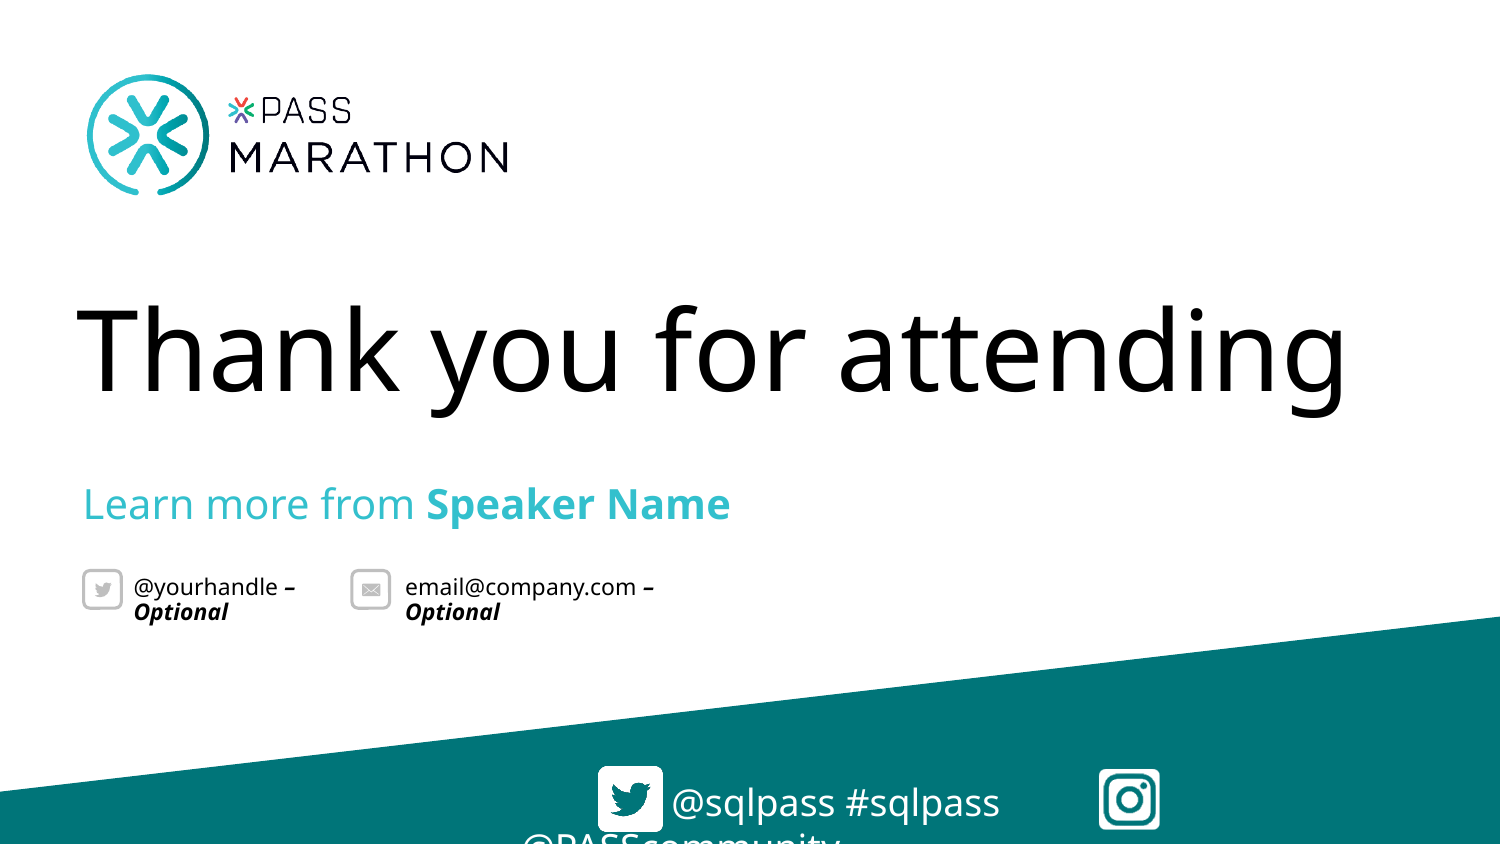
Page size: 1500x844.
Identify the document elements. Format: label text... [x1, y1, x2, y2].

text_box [351, 570, 390, 609]
picture [1096, 766, 1162, 832]
picture [82, 58, 511, 210]
list @yourhandle – Optional [120, 568, 353, 617]
list email@company.com – Optional [390, 568, 724, 617]
list Learn more from Speaker Name [67, 475, 1188, 548]
picture [598, 766, 663, 832]
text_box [83, 570, 122, 609]
